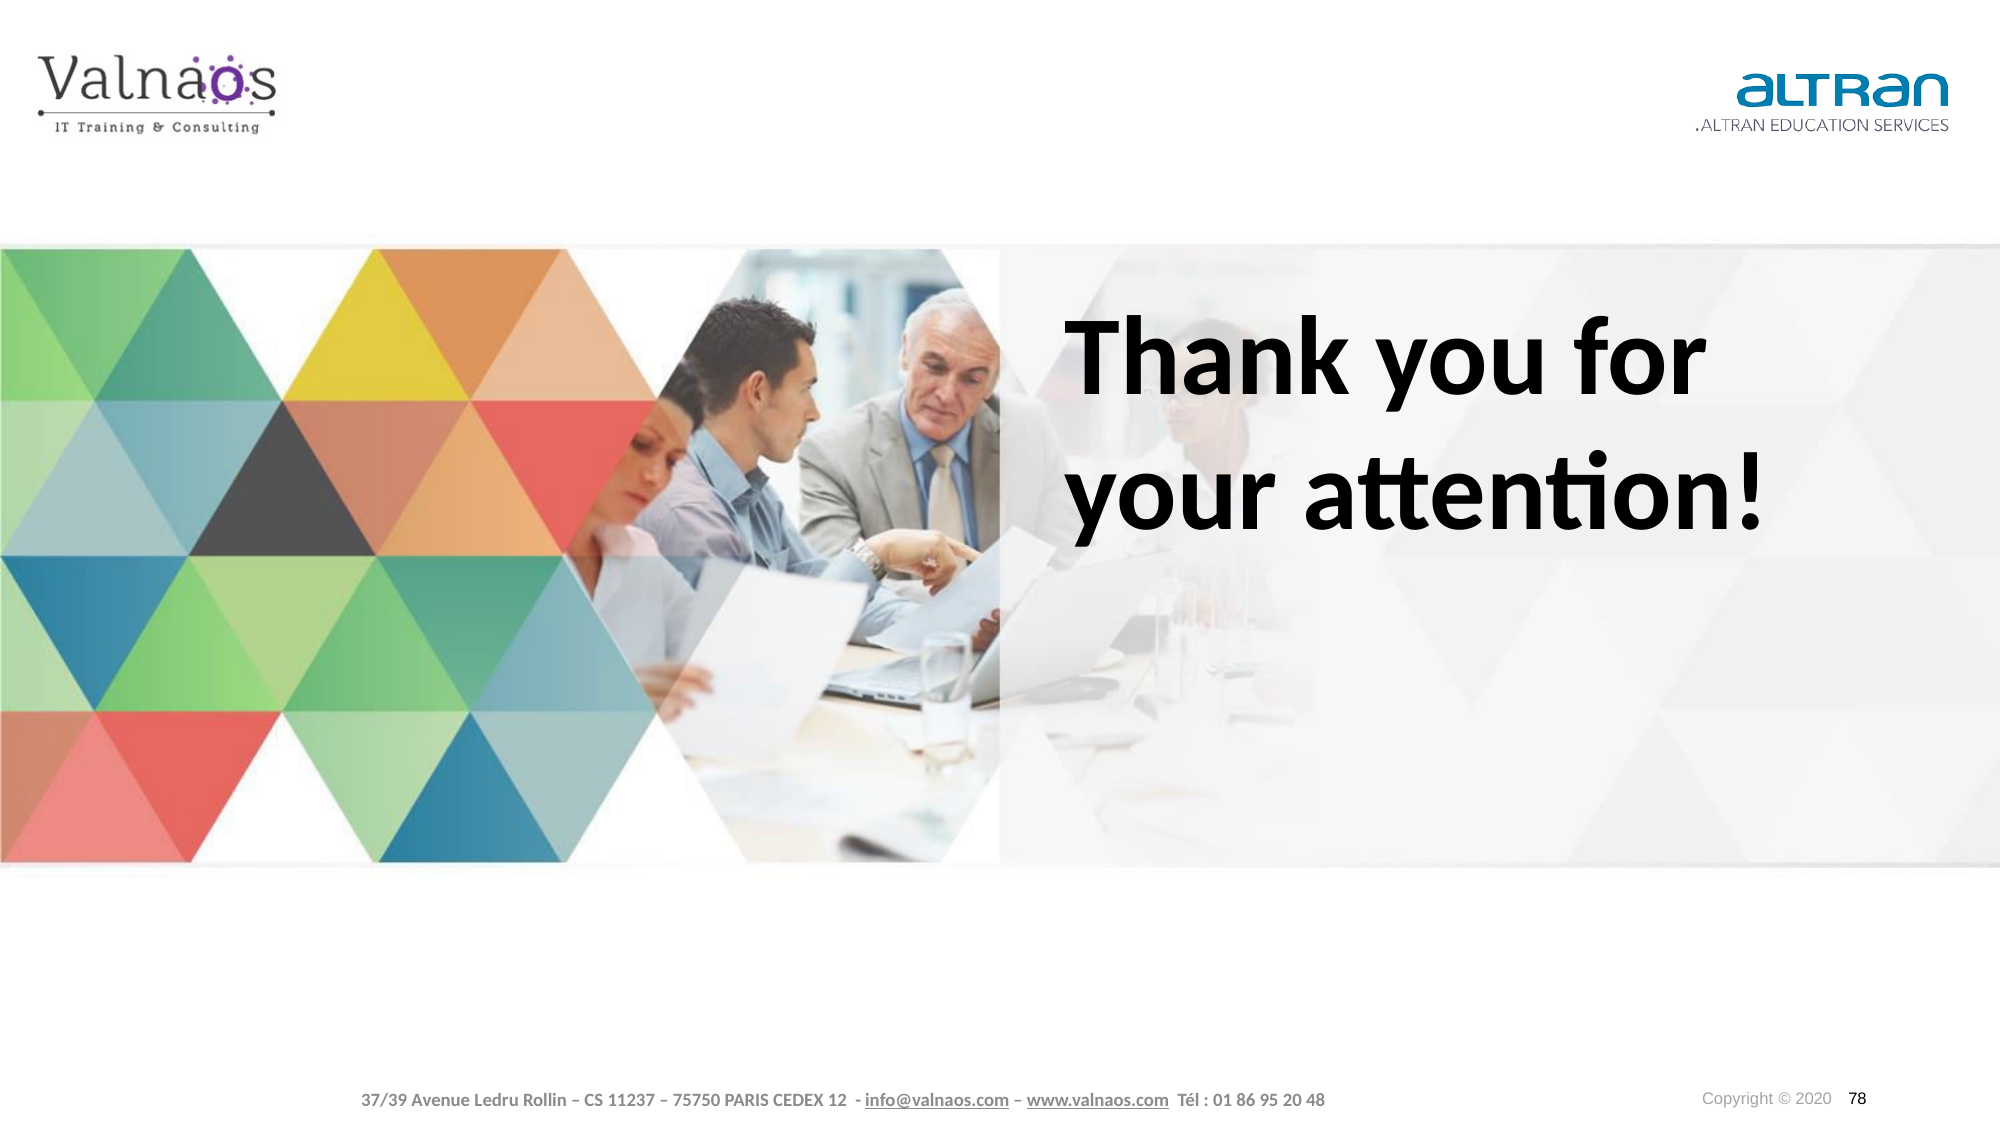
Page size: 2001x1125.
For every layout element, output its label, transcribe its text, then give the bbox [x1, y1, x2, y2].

slide_number Copyright © 2020 78 [1700, 1087, 1959, 1108]
text_box Thank you for your attention! [1049, 274, 1938, 560]
picture [0, 0, 2000, 1125]
